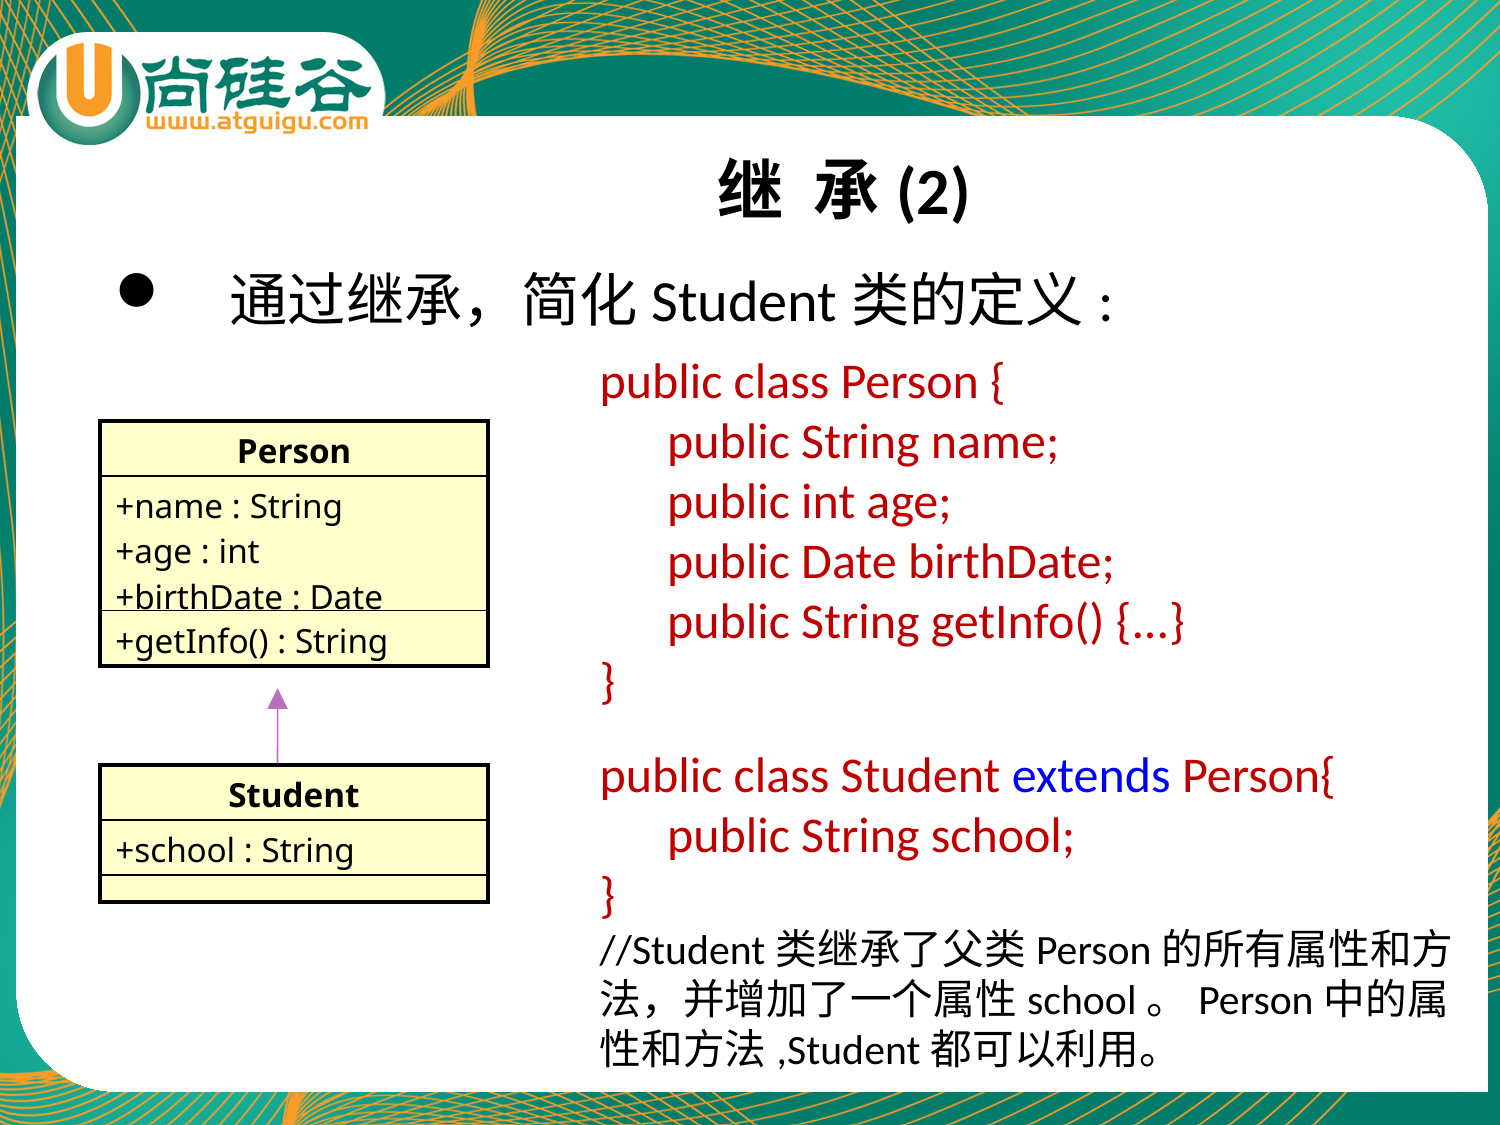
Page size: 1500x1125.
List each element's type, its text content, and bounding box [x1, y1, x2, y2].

text_box public class Person { public String name; public int age; public Date birthDate; public String getInfo() {...} } public class Student extends Person{ public String school; } //Student类继承了父类Person的所有属性和方法，并增加了一个属性school。Person中的属性和方法,Student都可以利用。 [584, 340, 1471, 1081]
table_header Student [102, 767, 486, 819]
table_cell +name : String +age : int +birthDate : Date [102, 477, 486, 610]
title 继 承(2) [702, 121, 987, 252]
table_header Person [102, 423, 486, 475]
table_cell +getInfo() : String [102, 611, 486, 664]
table_cell +school : String [102, 821, 486, 874]
text_box 通过继承，简化Student类的定义: [99, 255, 1350, 341]
table_cell [102, 876, 486, 900]
text_box [267, 688, 288, 764]
picture [0, 0, 1500, 1125]
